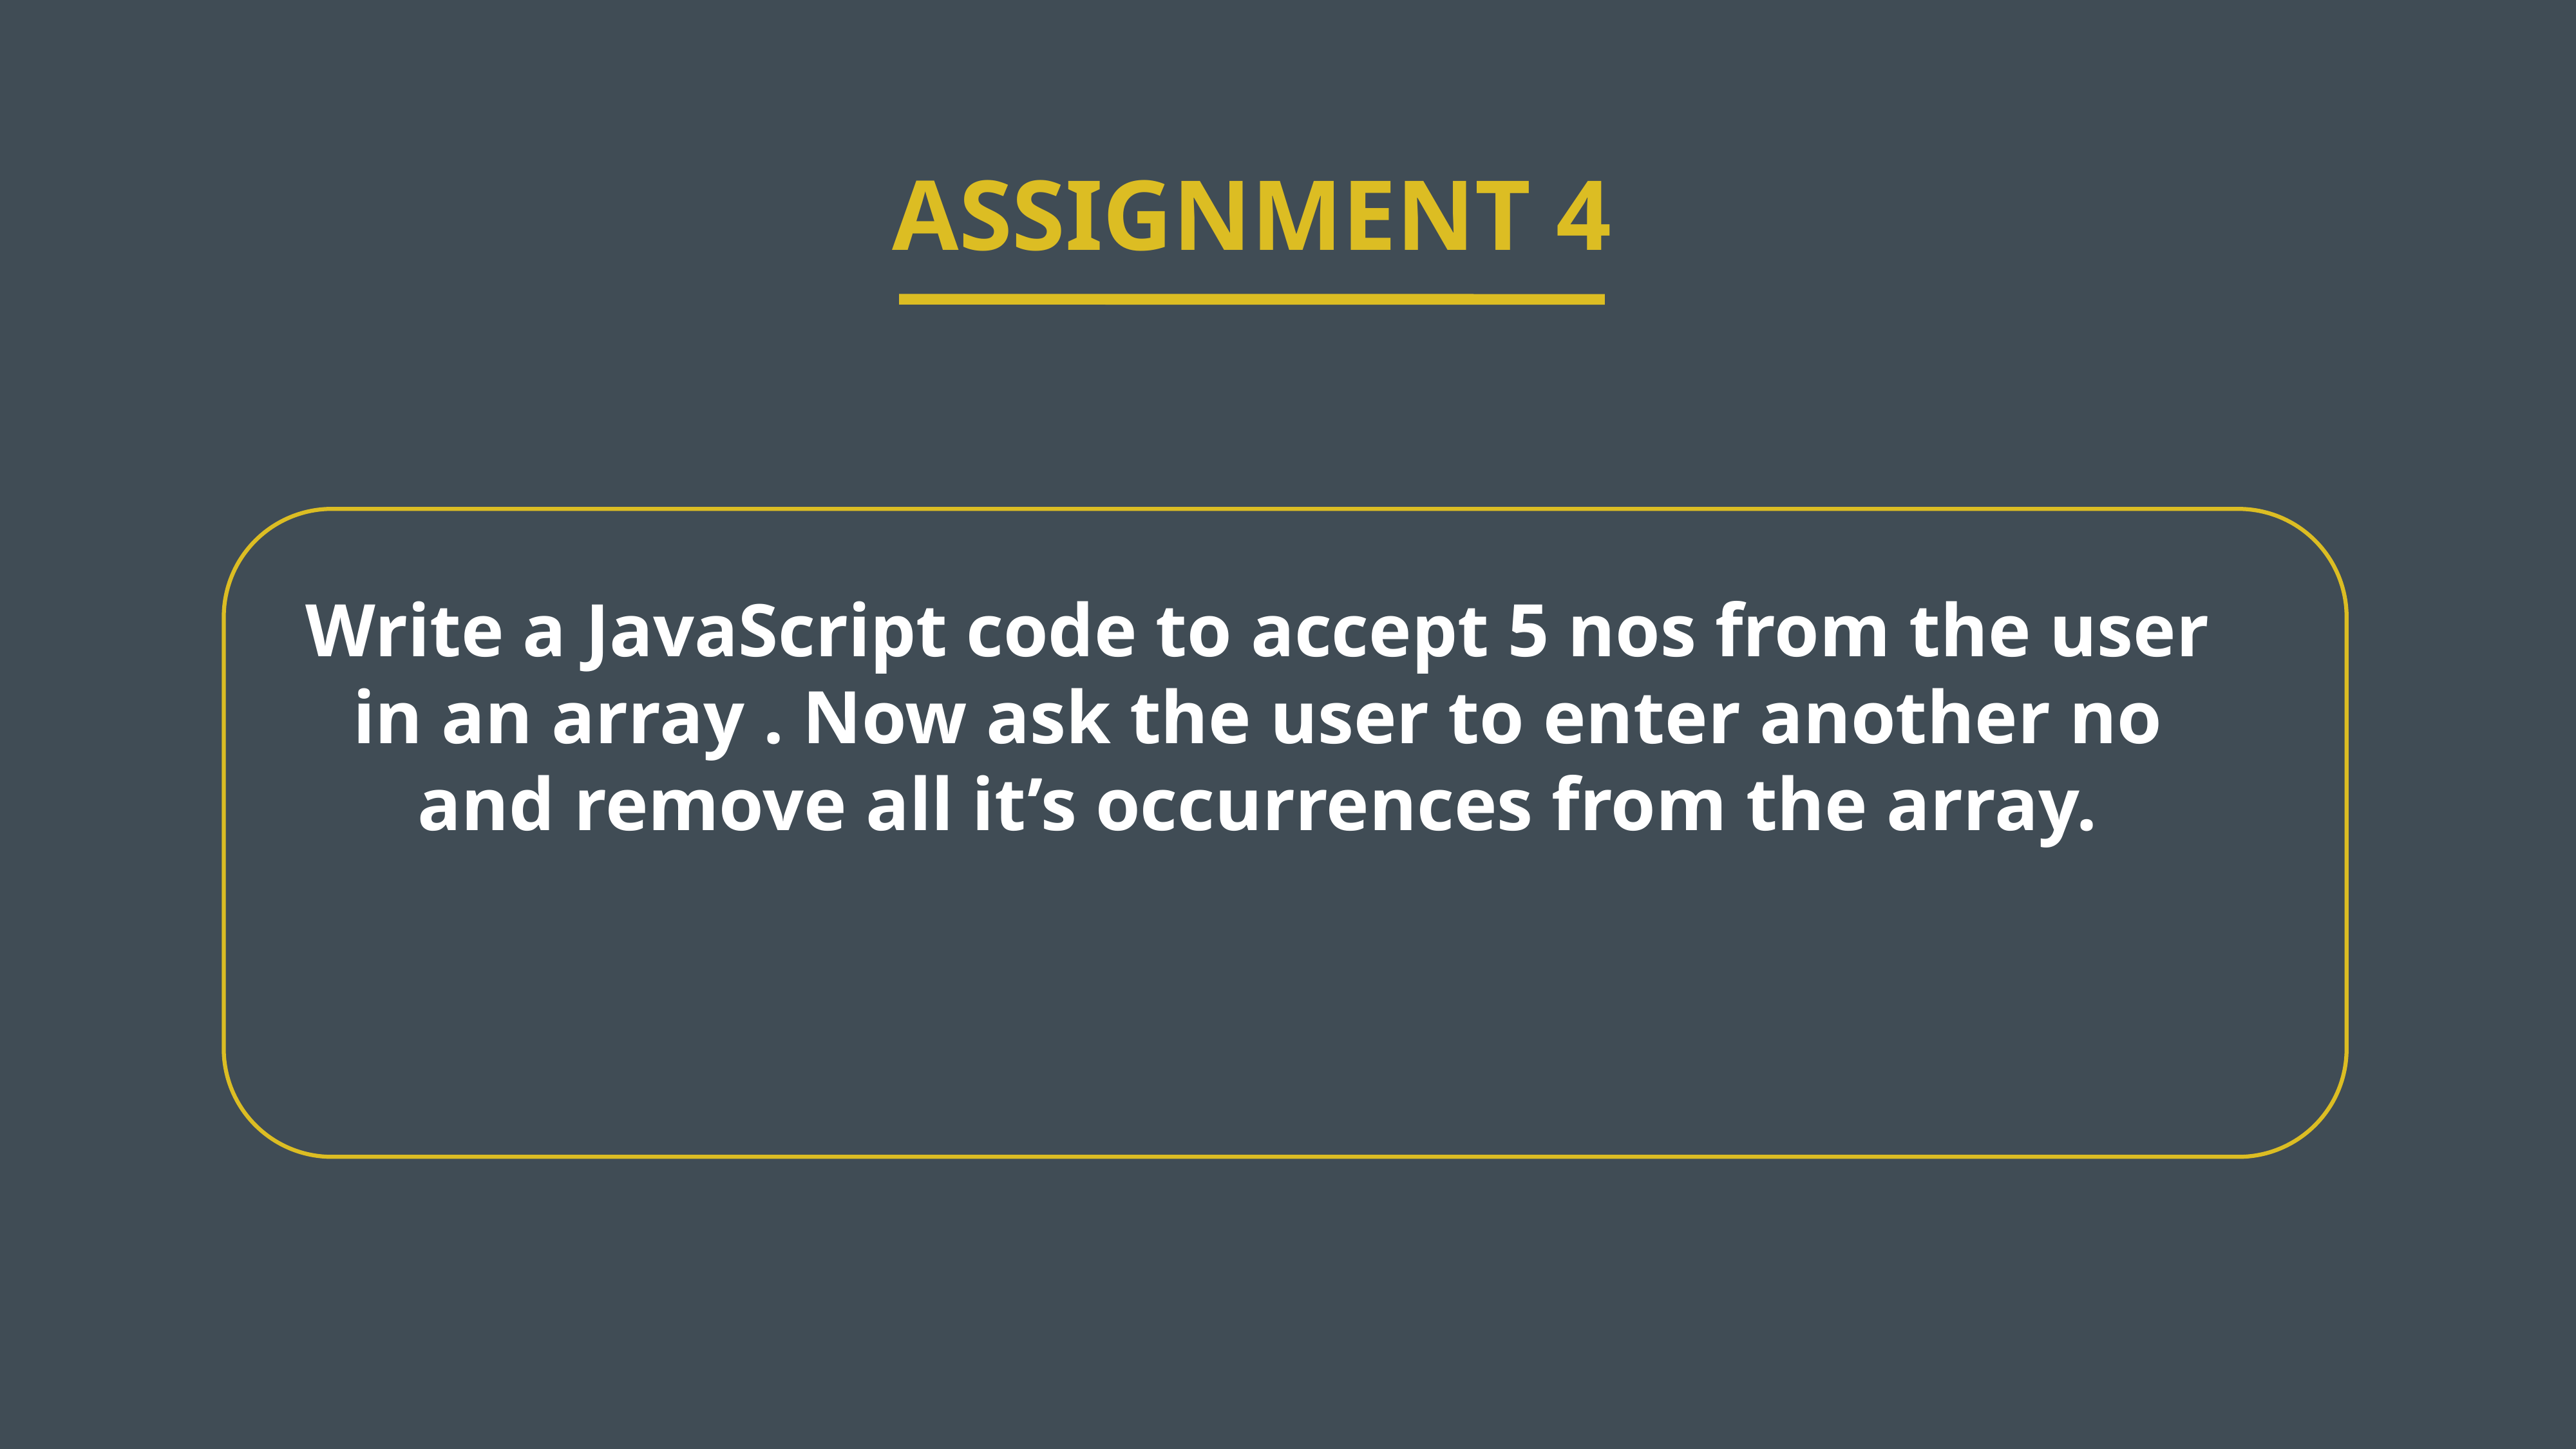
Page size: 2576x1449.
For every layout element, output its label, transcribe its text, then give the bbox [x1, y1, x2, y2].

text_box ASSIGNMENT 4 [882, 148, 1622, 274]
text_box [223, 509, 2347, 1157]
